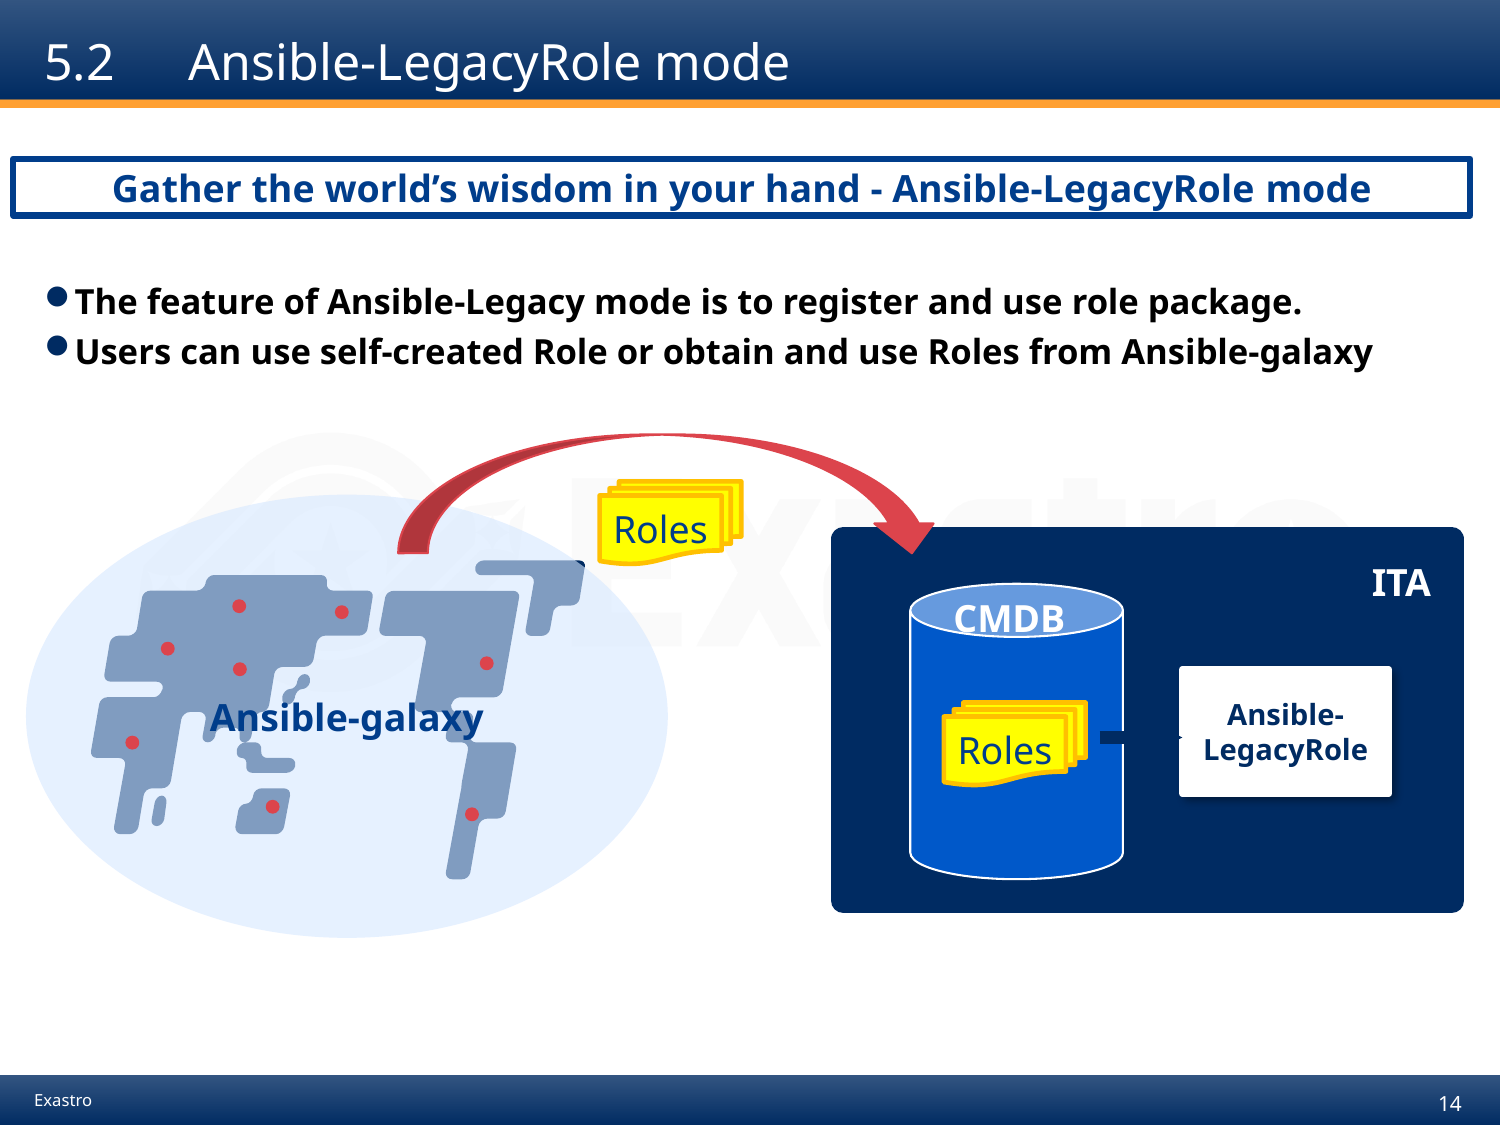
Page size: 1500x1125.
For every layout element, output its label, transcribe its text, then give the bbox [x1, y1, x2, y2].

text_box Gather the world’s wisdom in your hand - Ansible-LegacyRole mode [13, 158, 1471, 216]
text_box [161, 642, 174, 655]
text_box Ansible- LegacyRole [1182, 669, 1390, 794]
text_box Roles [599, 481, 742, 564]
text_box [480, 657, 493, 670]
text_box [466, 808, 478, 821]
text_box ITA [1357, 551, 1447, 612]
picture [0, 0, 1500, 1125]
text_box CMDB [938, 588, 1093, 648]
list The feature of Ansible-Legacy mode is to register and use role package. Users can use self-created Role or obtain and use Roles from Ansible-galaxy [29, 272, 1471, 409]
text_box [335, 606, 348, 619]
text_box Roles [943, 702, 1086, 785]
text_box [266, 800, 279, 813]
text_box Ansible-galaxy [25, 494, 668, 938]
text_box [233, 663, 246, 676]
text_box [843, 539, 1452, 901]
text_box [910, 592, 1123, 880]
title 5.2 Ansible-LegacyRole mode [29, 18, 1471, 96]
text_box [233, 600, 246, 613]
text_box [398, 434, 934, 554]
text_box [576, 560, 585, 566]
text_box [126, 736, 139, 749]
